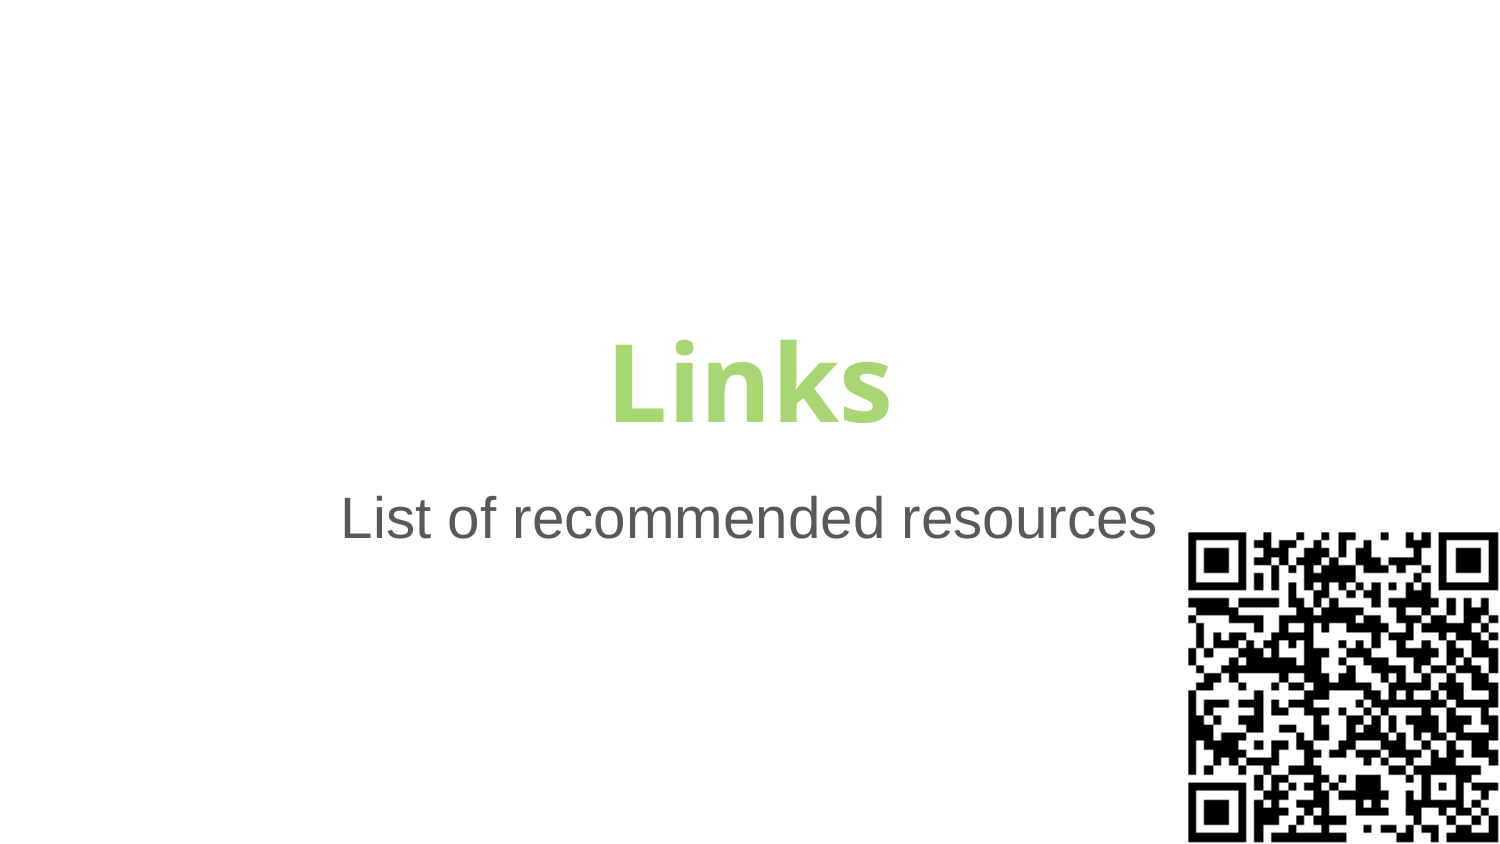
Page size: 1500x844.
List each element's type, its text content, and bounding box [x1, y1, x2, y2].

picture [1187, 530, 1500, 844]
subtitle List of recommended resources [51, 464, 1449, 595]
title Links [51, 122, 1449, 459]
